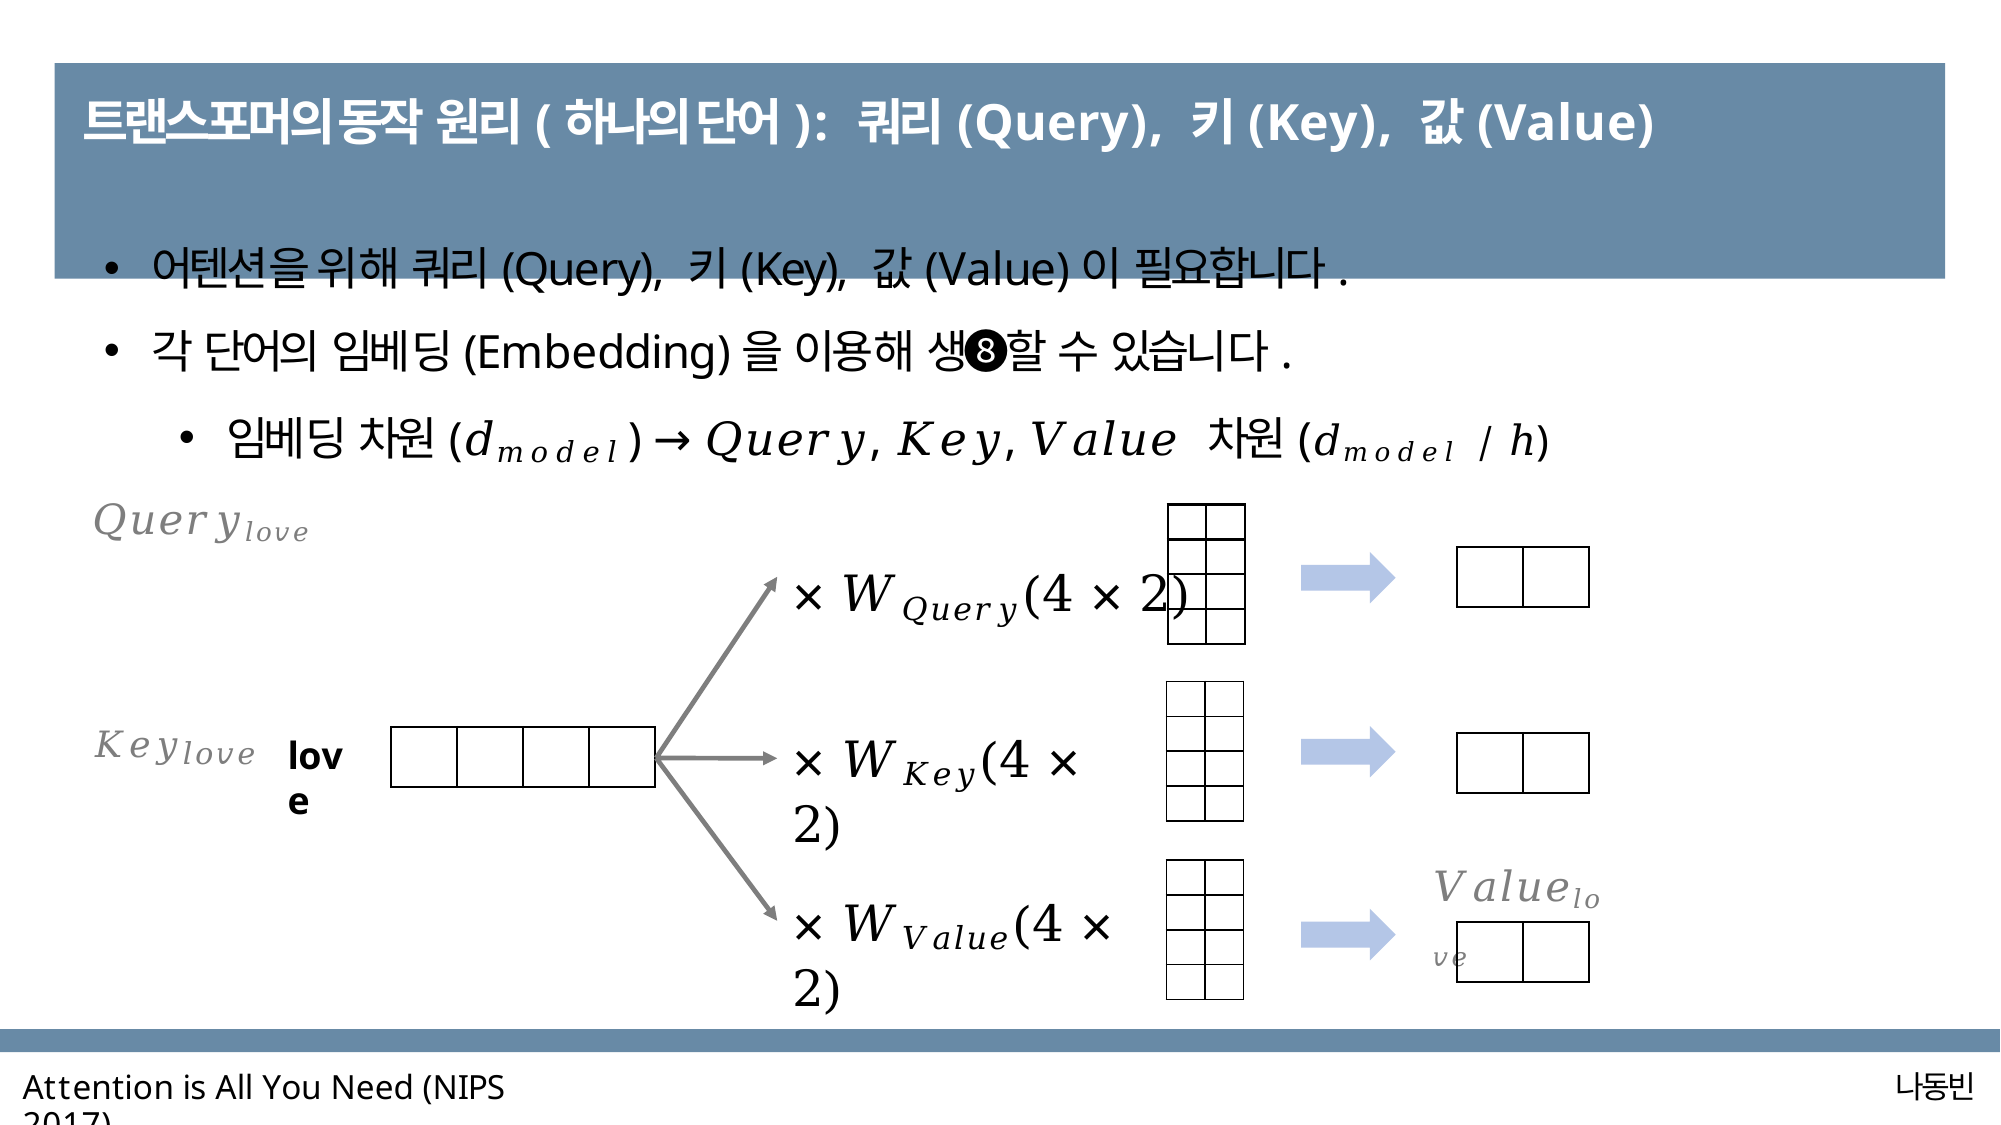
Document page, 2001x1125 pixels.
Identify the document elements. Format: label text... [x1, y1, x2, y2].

table_cell [1206, 752, 1243, 785]
list 어텐션을 위해 쿼리(Query), 키(Key), 값(Value)이 필요합니다. 각 단어의 임베딩(Embedding)을 이용해 생❽할 수 있습니다. 임베딩 차원(𝑑𝑚𝑜𝑑𝑒𝑙) → 𝑄𝑢𝑒𝑟𝑦, 𝐾𝑒𝑦, 𝑉𝑎𝑙𝑢𝑒 차원(𝑑𝑚𝑜𝑑𝑒𝑙 / ℎ) 𝑄𝑢𝑒𝑟𝑦𝑙𝑜𝑣𝑒 × 𝑊𝑄𝑢𝑒𝑟𝑦(4 × 2) 𝐾𝑒𝑦𝑙𝑜𝑣𝑒 [91, 210, 1618, 878]
table_cell [1167, 896, 1204, 929]
text_box [1301, 908, 1396, 961]
text_box × 𝑊𝑉𝑎𝑙𝑢𝑒(4 × 2) [785, 884, 1148, 1017]
table_header [1206, 861, 1243, 894]
footer 나동빈 [1893, 1070, 1983, 1125]
text_box [1301, 726, 1396, 778]
slide_number Attention is All You Need (NIPS 2017) [20, 1068, 586, 1125]
table_header [1167, 861, 1204, 894]
title 트랜스포머의 동작 원리(하나의 단어): 쿼리(Query), 키(Key), 값(Value) [54, 63, 1946, 279]
table_header [1206, 682, 1243, 716]
table_cell [1206, 787, 1243, 820]
table_cell [1167, 965, 1204, 999]
table_cell [1167, 717, 1204, 750]
text_box [1301, 551, 1396, 604]
table_cell [1167, 787, 1204, 820]
table_cell [1206, 931, 1243, 964]
table_cell [1167, 931, 1204, 964]
table_cell [1167, 752, 1204, 785]
table_cell [1206, 717, 1243, 750]
table_header [1167, 682, 1204, 716]
table_cell [1206, 896, 1243, 929]
text_box [0, 1029, 2000, 1053]
table_cell [1206, 965, 1243, 999]
text_box 𝑉𝑎𝑙𝑢𝑒𝑙𝑜𝑣𝑒 [1425, 854, 1608, 972]
text_box [742, 878, 778, 921]
